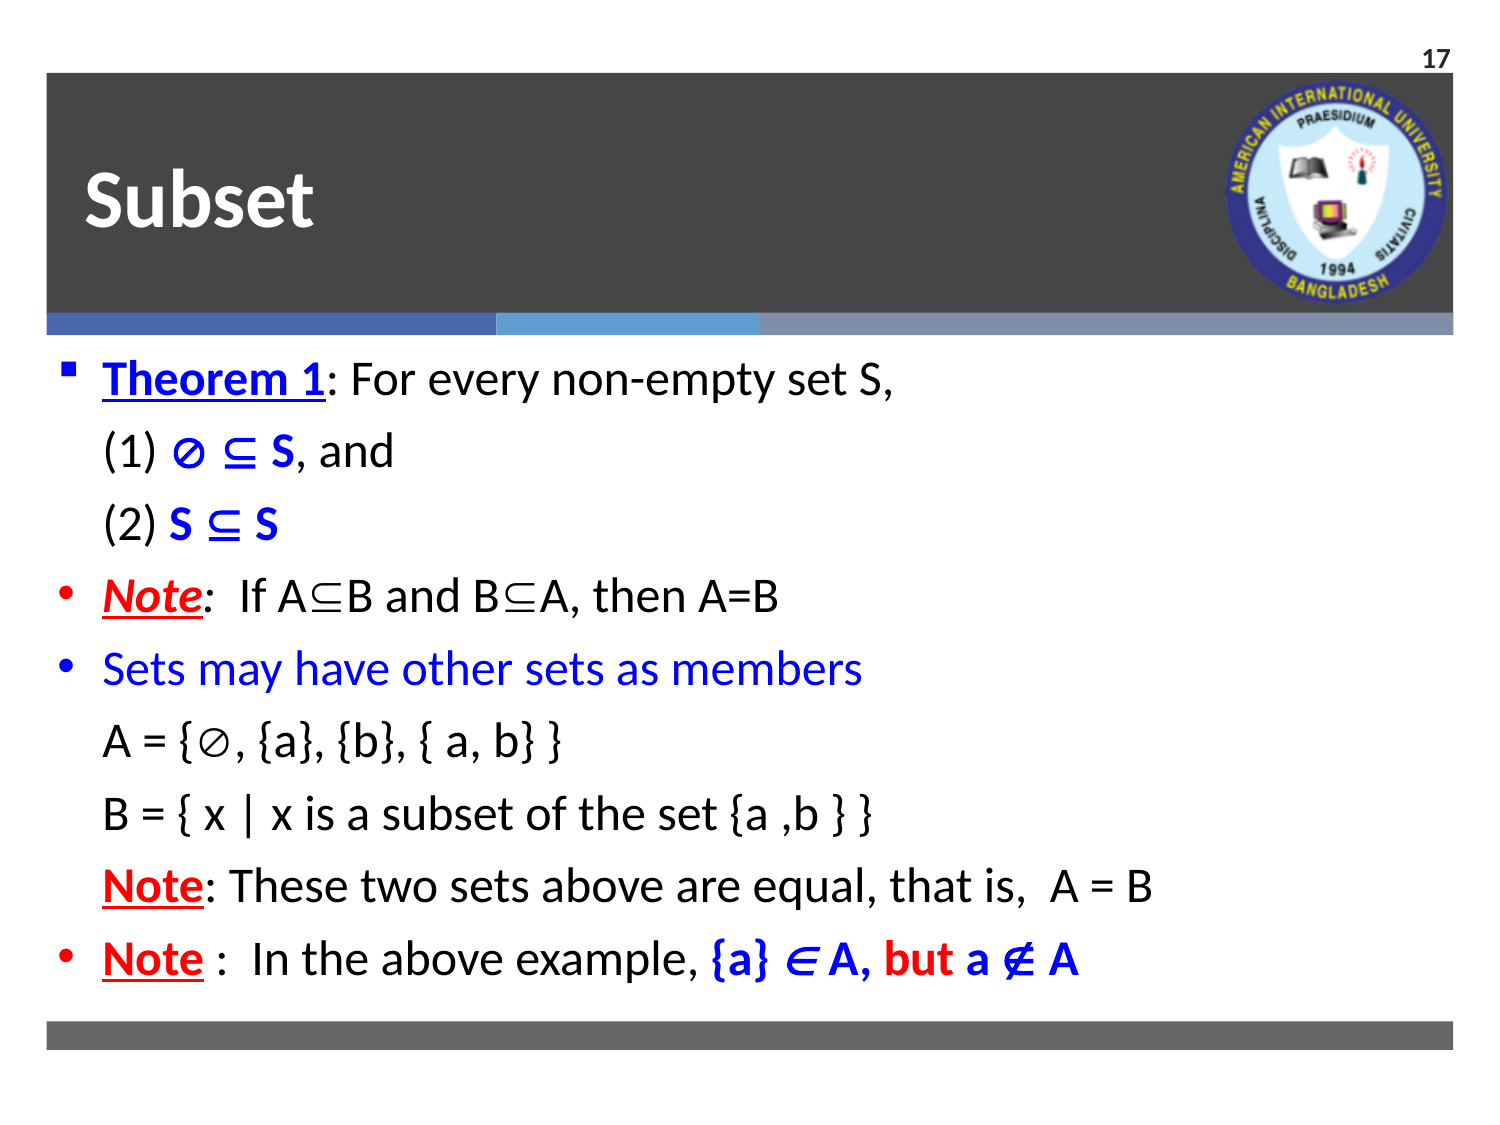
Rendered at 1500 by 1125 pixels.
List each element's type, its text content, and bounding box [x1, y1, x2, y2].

slide_number 17 [1362, 27, 1466, 87]
text_box Theorem 1: For every non-empty set S, (1)   S, and (2) S  S Note: If AB and BA, then A=B Sets may have other sets as members A = {, {a}, {b}, { a, b} } B = { x | x is a subset of the set {a ,b } } Note: These two sets above are equal, that is, A = B Note : In the above example, {a}  A, but a  A [42, 337, 1451, 993]
picture [1220, 75, 1454, 310]
title Subset [69, 73, 1351, 253]
